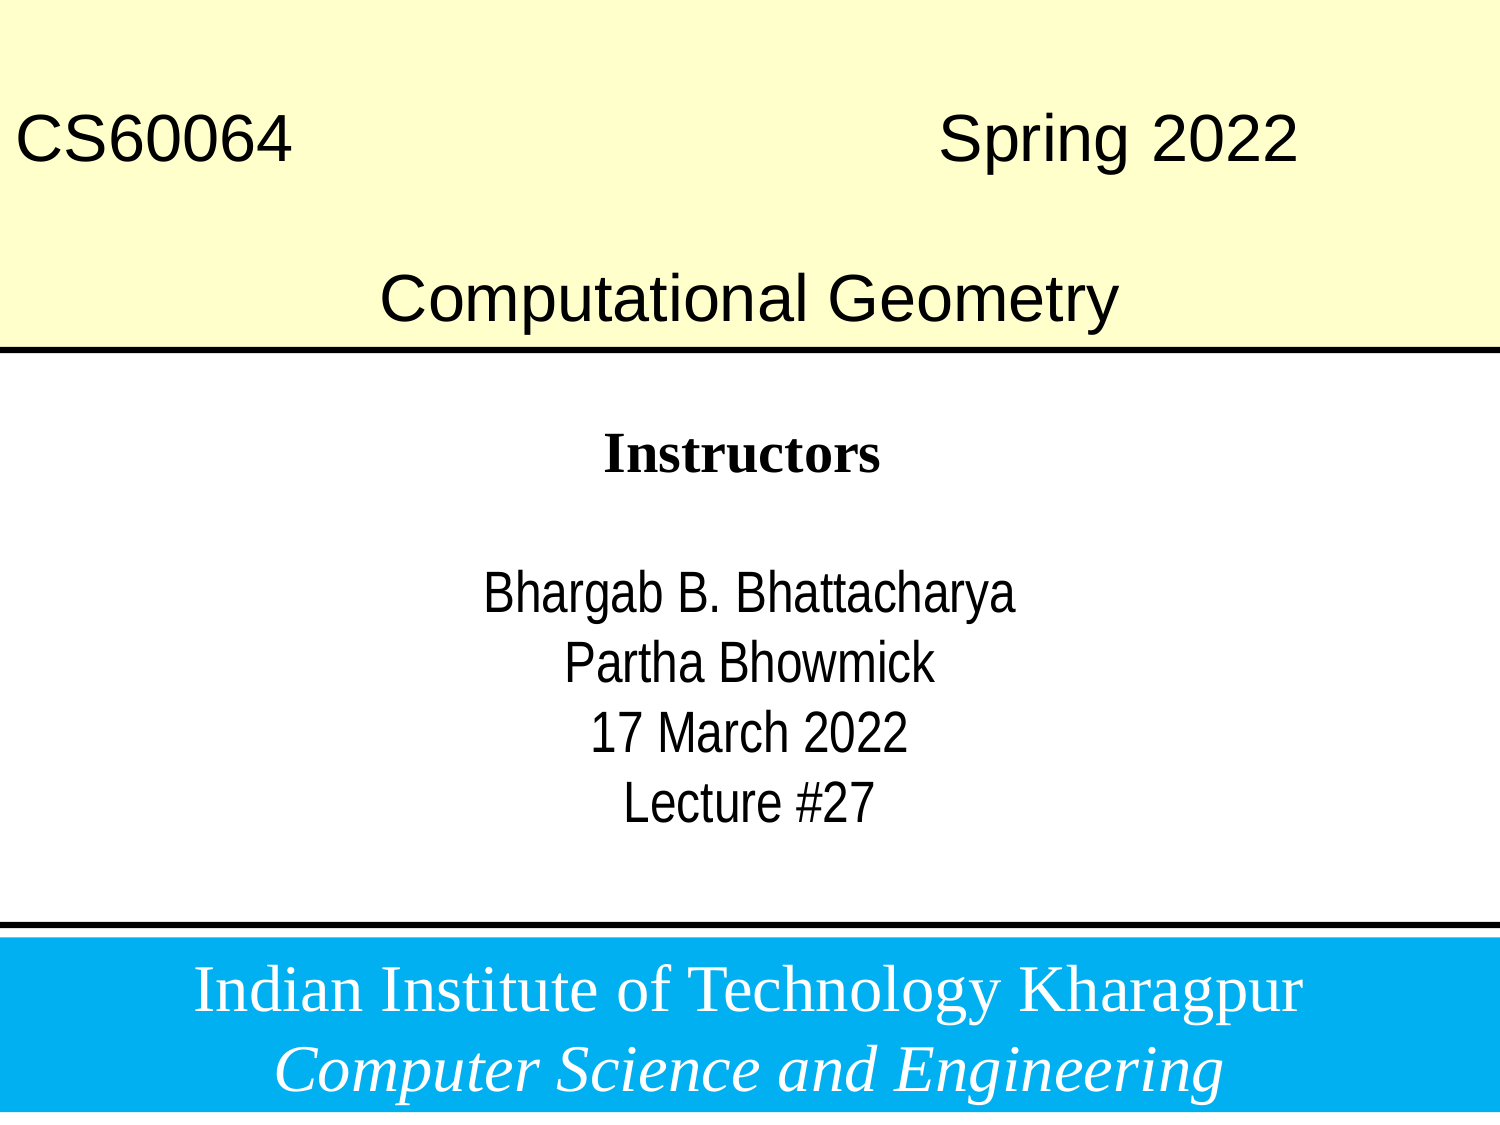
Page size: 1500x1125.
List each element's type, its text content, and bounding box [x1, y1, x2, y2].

title CS60064 Spring 2022 Computational Geometry [0, 0, 1500, 351]
text_box Indian Institute of Technology Kharagpur Computer Science and Engineering [0, 937, 1500, 1113]
text_box Instructors Bhargab B. Bhattacharya Partha Bhowmick 17 March 2022 Lecture #27 [0, 406, 1500, 841]
